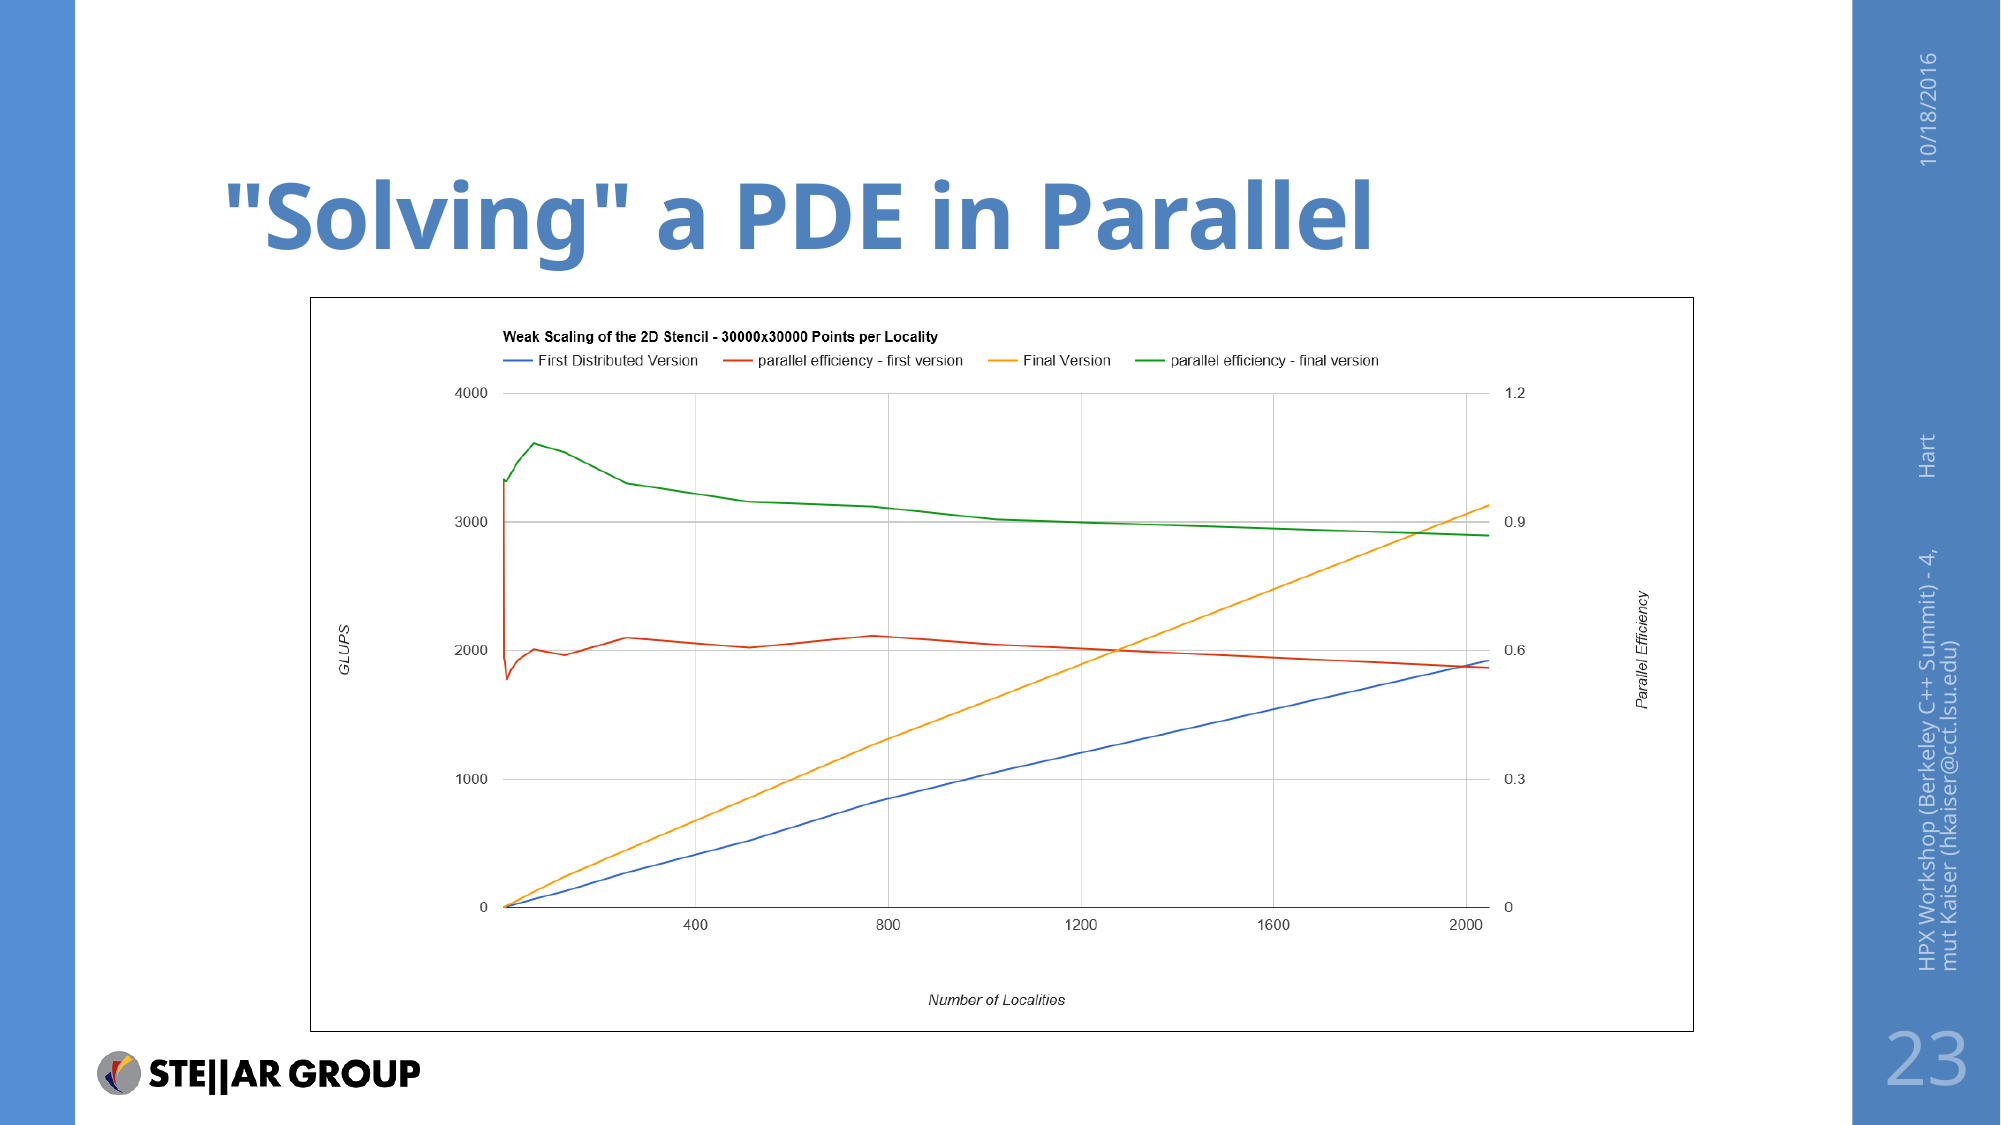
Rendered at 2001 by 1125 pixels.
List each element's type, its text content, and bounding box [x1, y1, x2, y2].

picture [97, 1051, 420, 1095]
title "Solving" a PDE in Parallel [206, 48, 1797, 278]
slide_number 23 [1852, 1012, 2000, 1110]
footer HPX Workshop (Berkeley C++ Summit) - 4, Hartmut Kaiser (hkaiser@cct.lsu.edu) [1897, 400, 1958, 988]
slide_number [1897, 37, 1958, 351]
picture [310, 297, 1694, 1032]
